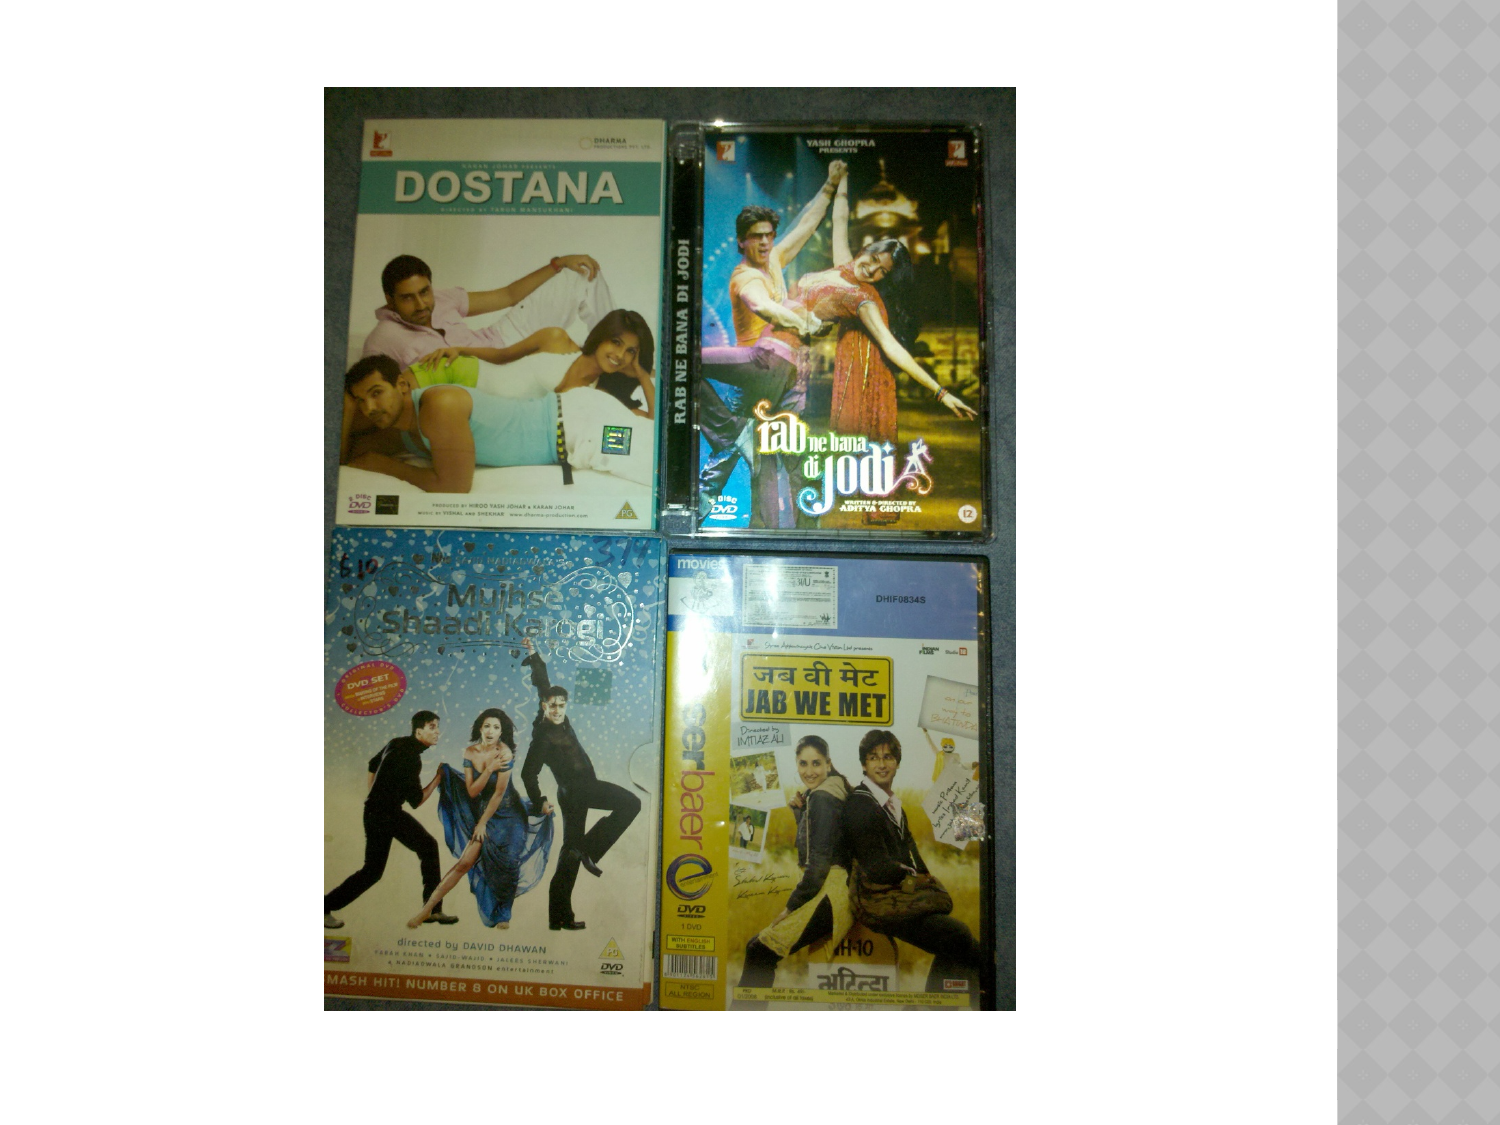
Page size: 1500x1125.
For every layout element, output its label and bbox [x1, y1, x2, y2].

picture [324, 87, 1017, 1012]
